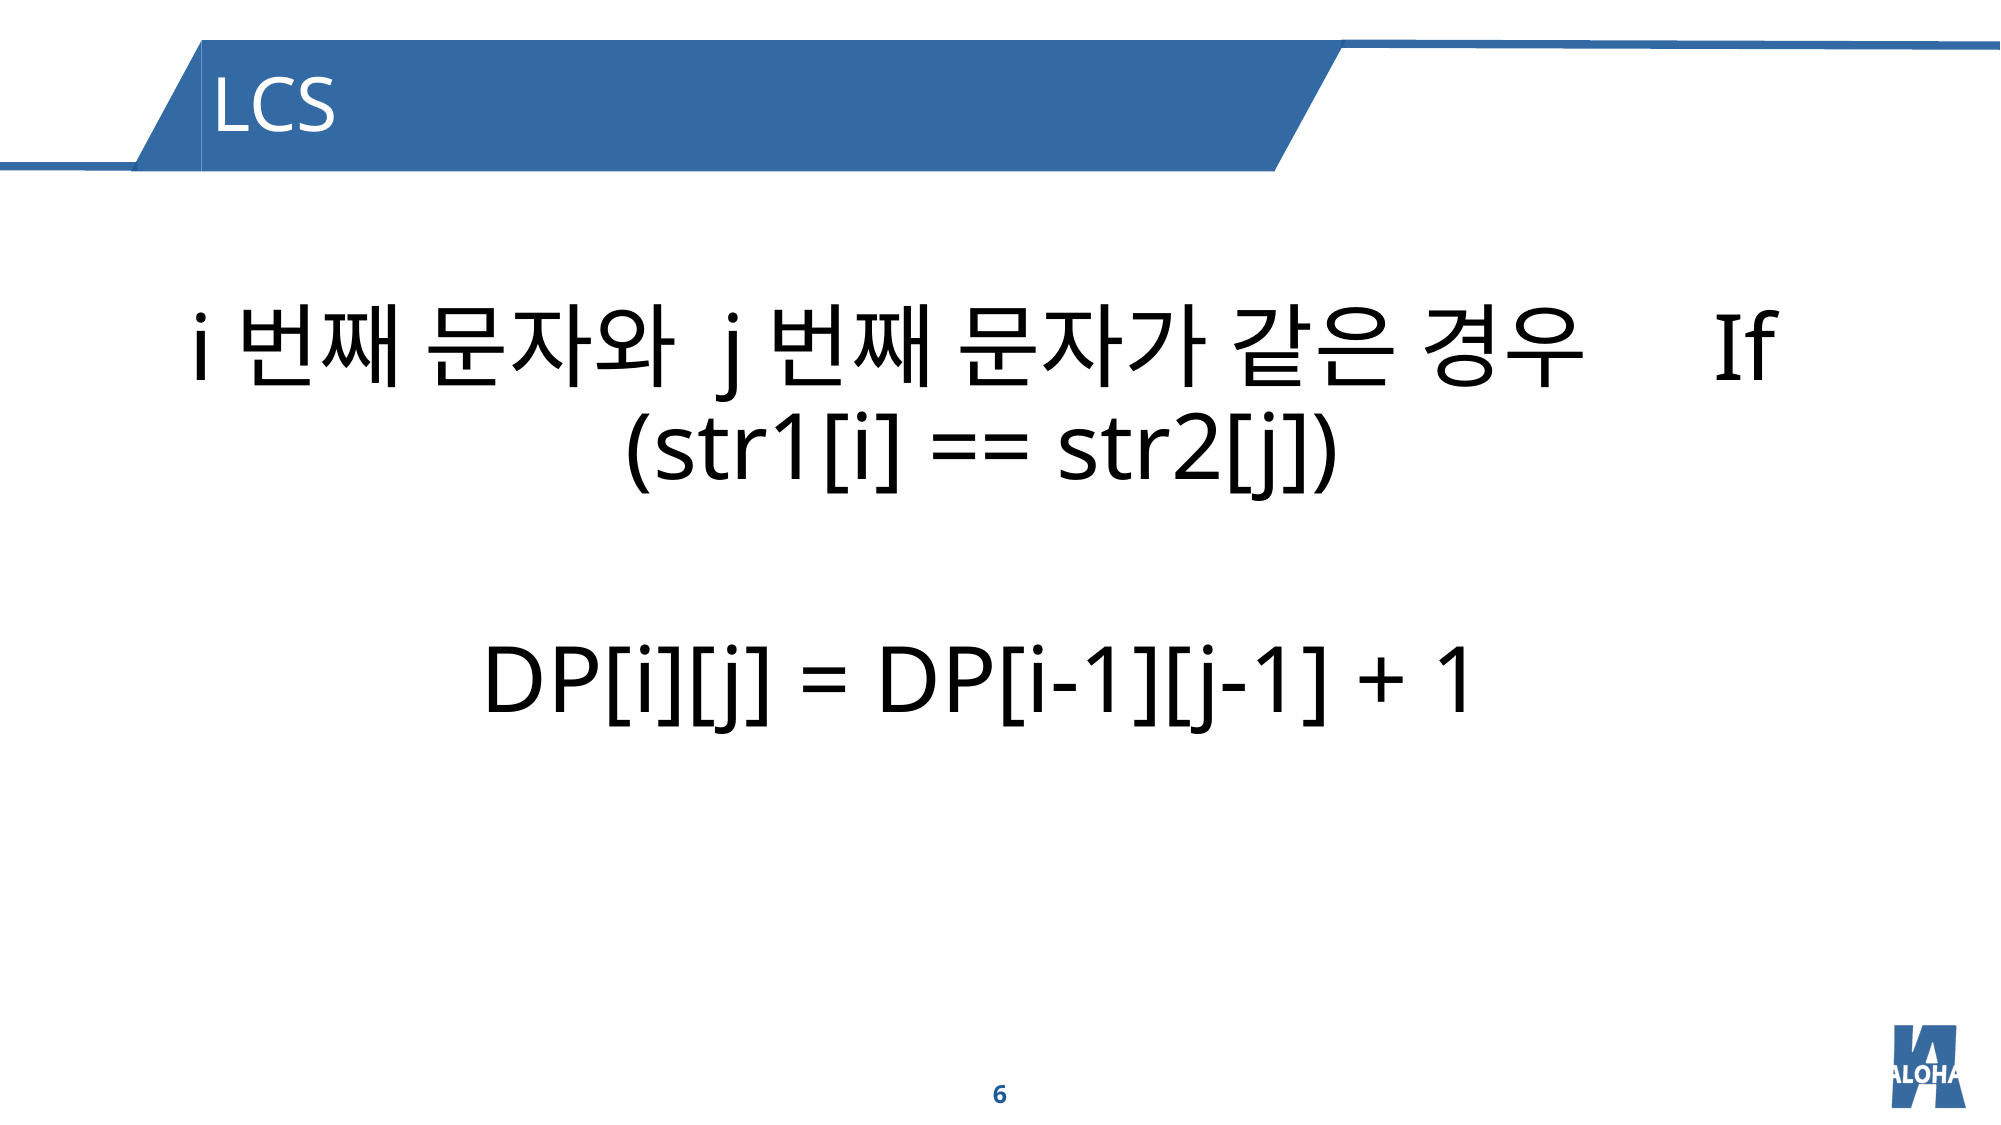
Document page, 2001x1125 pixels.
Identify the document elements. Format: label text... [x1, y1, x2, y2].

slide_number 6 [774, 1065, 1226, 1125]
list LCS [196, 45, 1270, 168]
text_box i번째 문자와 j번째 문자가 같은 경우 If (str1[i] == str2[j]) [120, 293, 1846, 512]
text_box DP[i][j] = DP[i-1][j-1] + 1 [120, 626, 1846, 844]
picture [1853, 1006, 2000, 1125]
